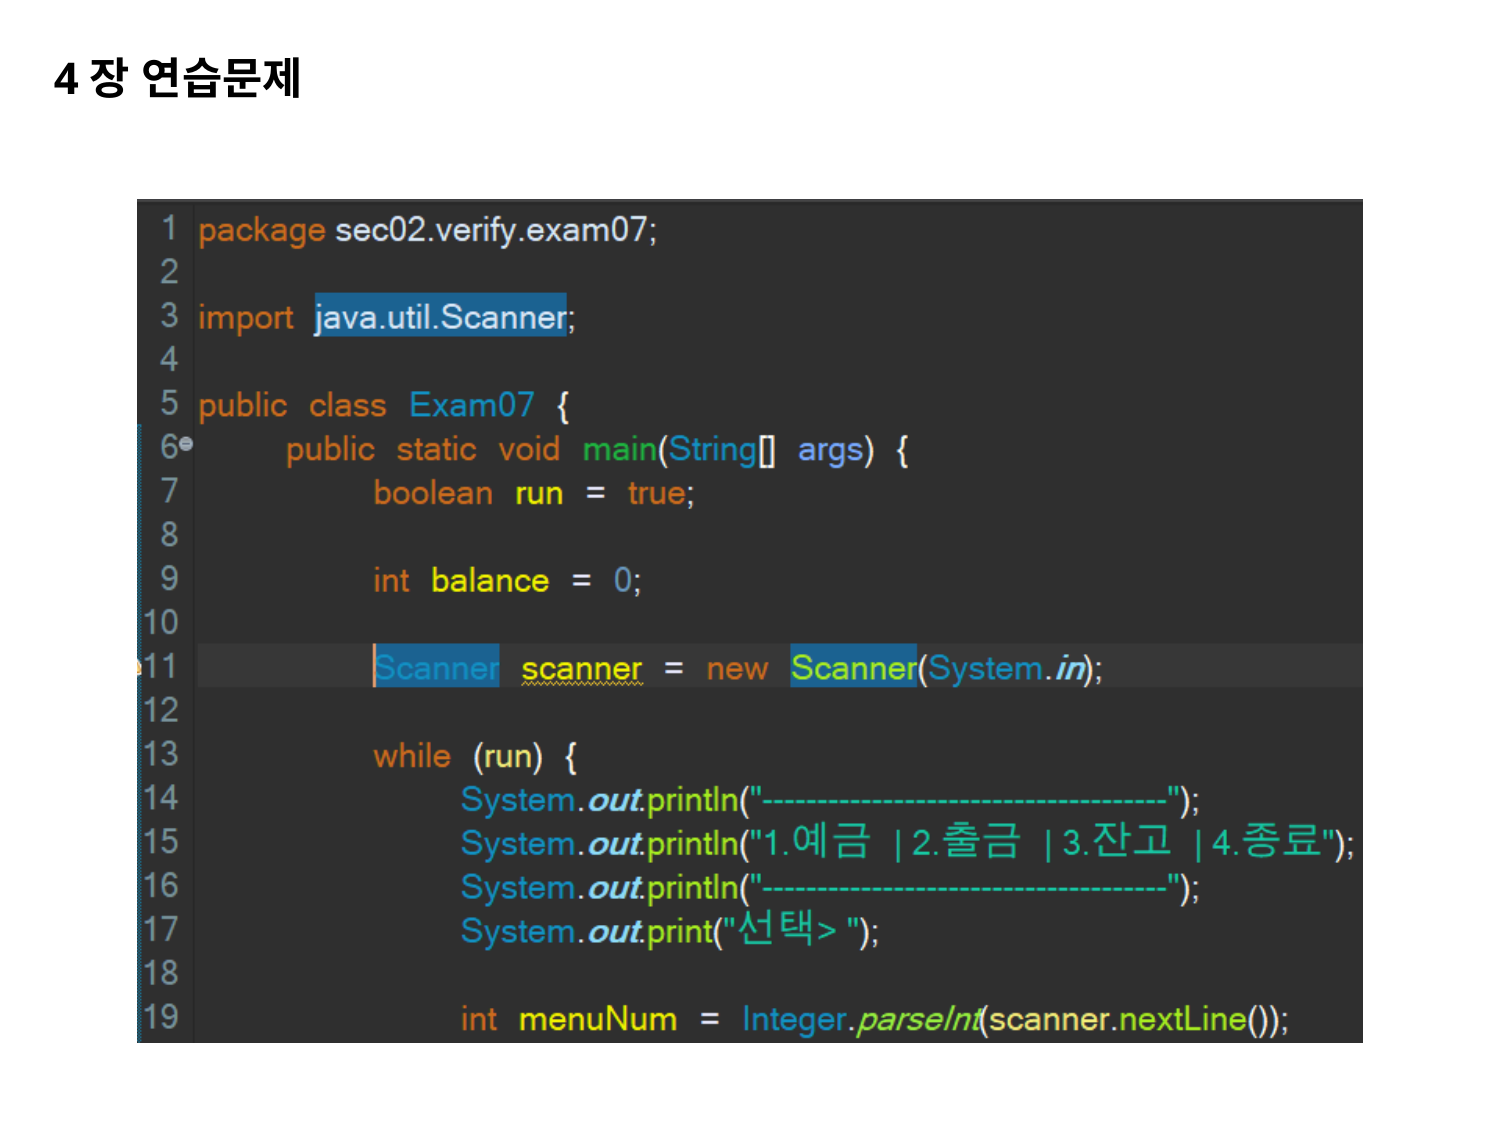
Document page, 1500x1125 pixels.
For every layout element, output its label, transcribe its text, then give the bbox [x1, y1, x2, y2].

text_box 4장 연습문제 [39, 42, 1280, 138]
picture [137, 199, 1363, 1043]
